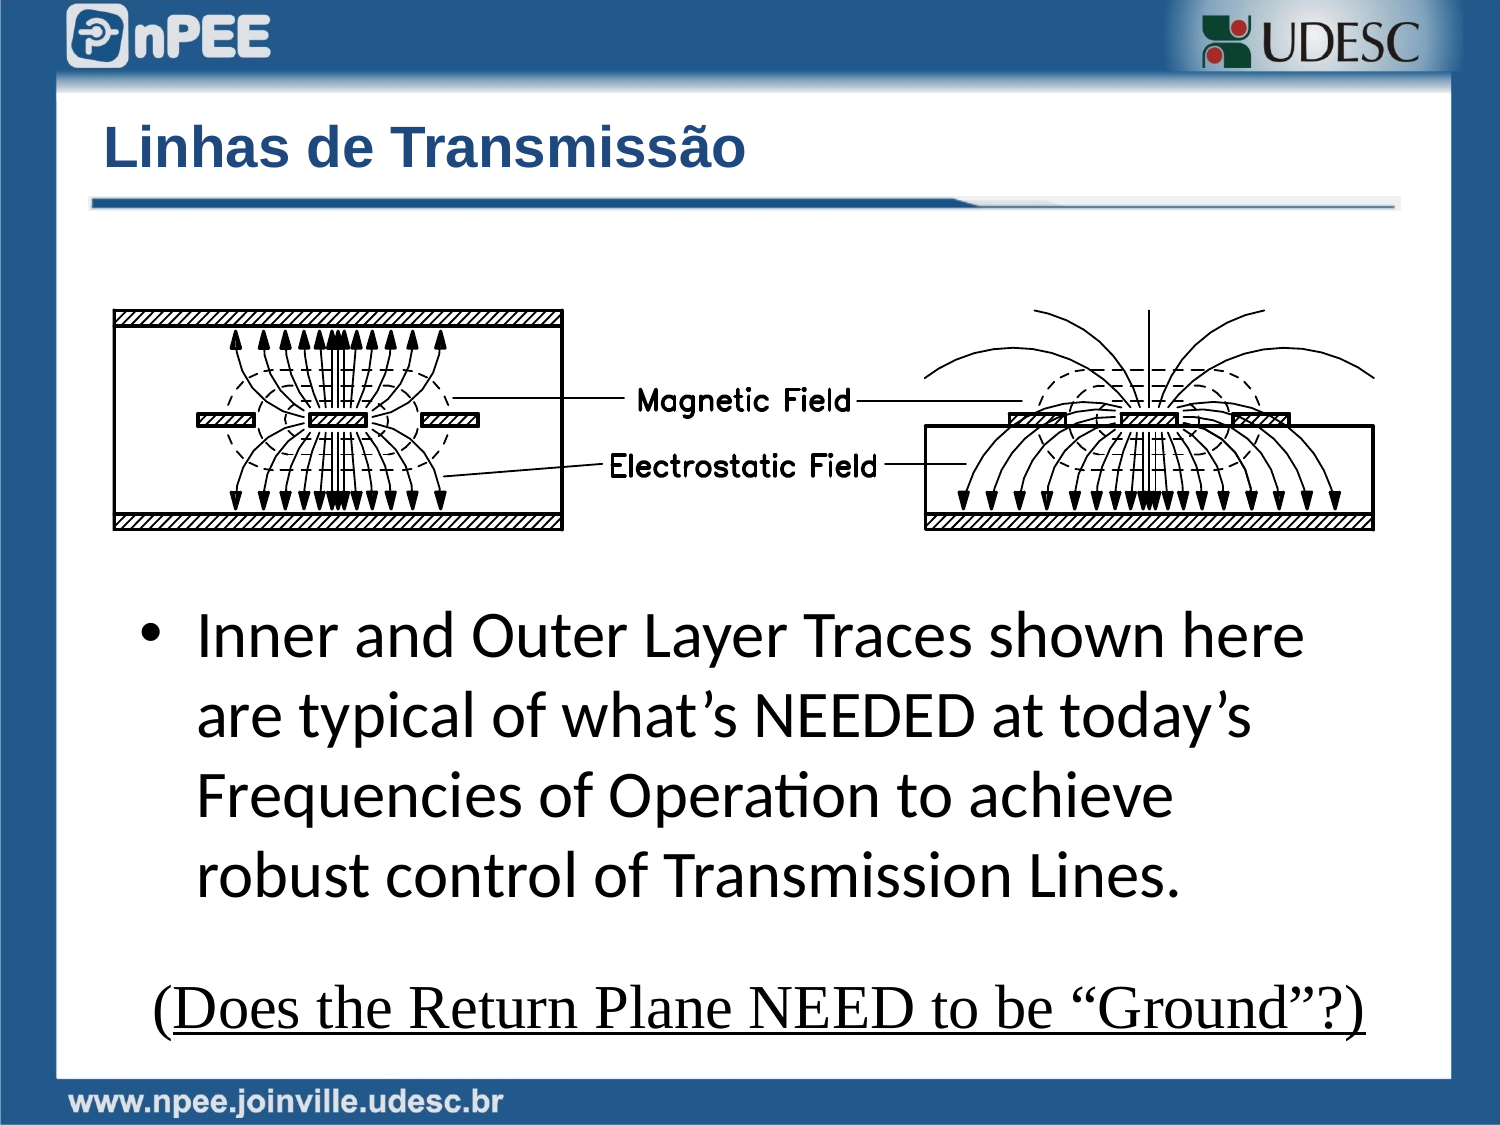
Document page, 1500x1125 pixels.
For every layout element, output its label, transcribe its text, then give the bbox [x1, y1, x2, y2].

text_box (Does the Return Plane NEED to be “Ground”?) [137, 958, 1413, 1059]
picture [0, 0, 1500, 1125]
text_box Inner and Outer Layer Traces shown here are typical of what’s NEEDED at today’s Frequencies of Operation to achieve robust control of Transmission Lines. [125, 583, 1350, 922]
text_box Linhas de Transmissão [88, 101, 1388, 187]
